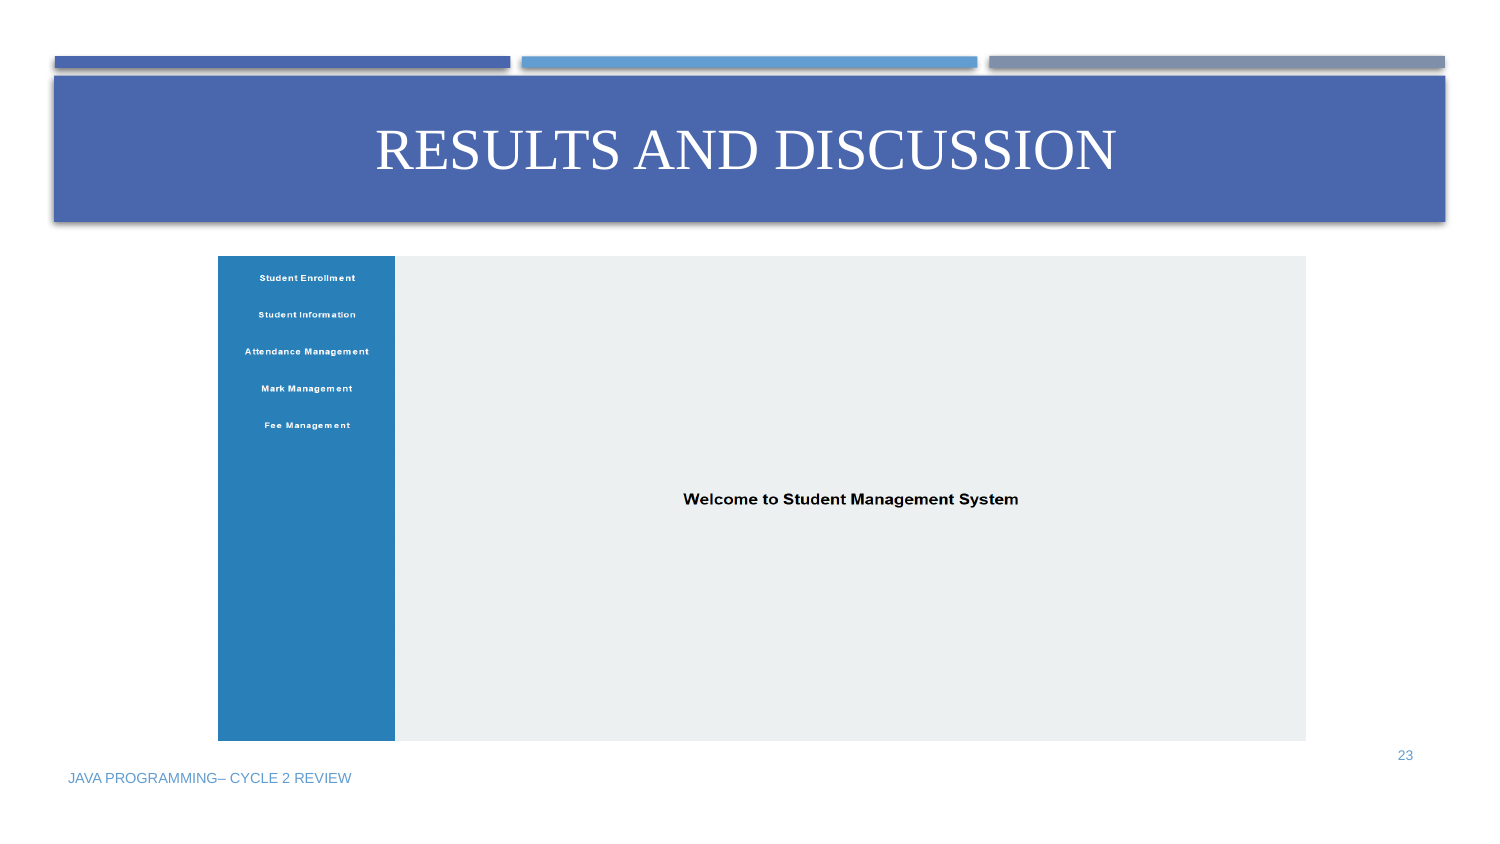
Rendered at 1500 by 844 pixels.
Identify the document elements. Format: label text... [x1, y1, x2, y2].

slide_number 23 [1298, 732, 1429, 778]
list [217, 255, 1306, 742]
title Results and Discussion [67, 80, 1425, 189]
text_box JAVA PROGRAMMING– CYCLE 2 REVIEW [53, 755, 905, 801]
